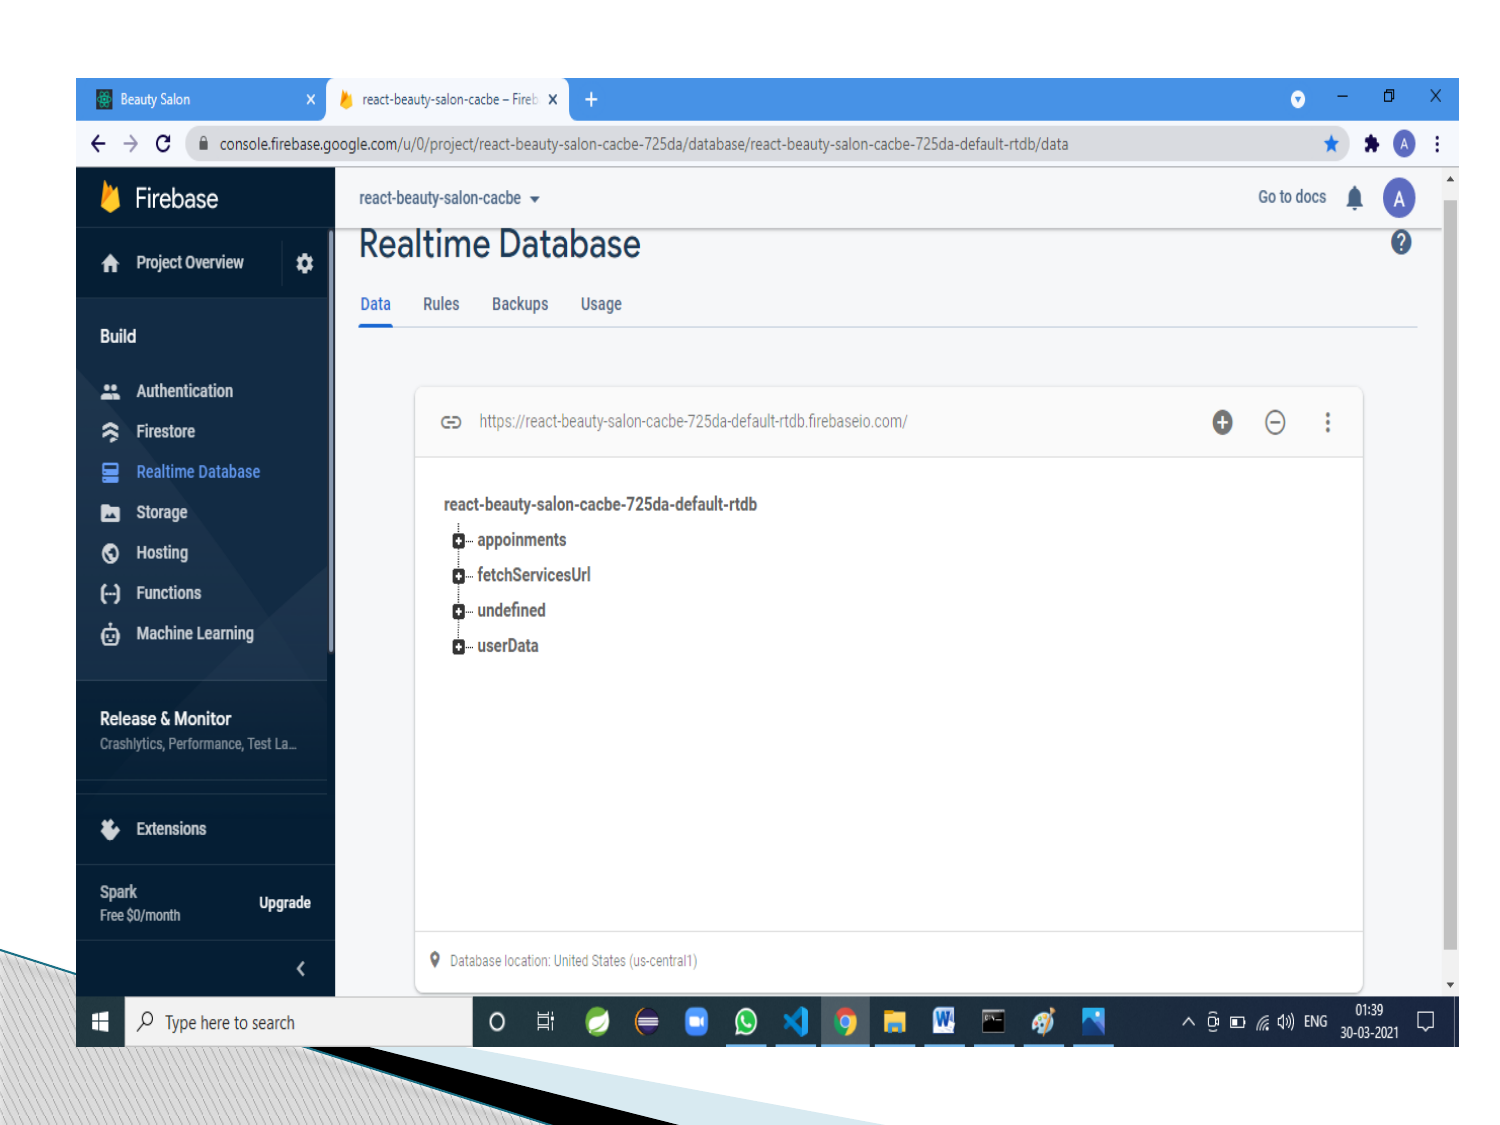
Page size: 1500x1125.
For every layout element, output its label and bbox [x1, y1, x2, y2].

picture [76, 77, 1459, 1047]
